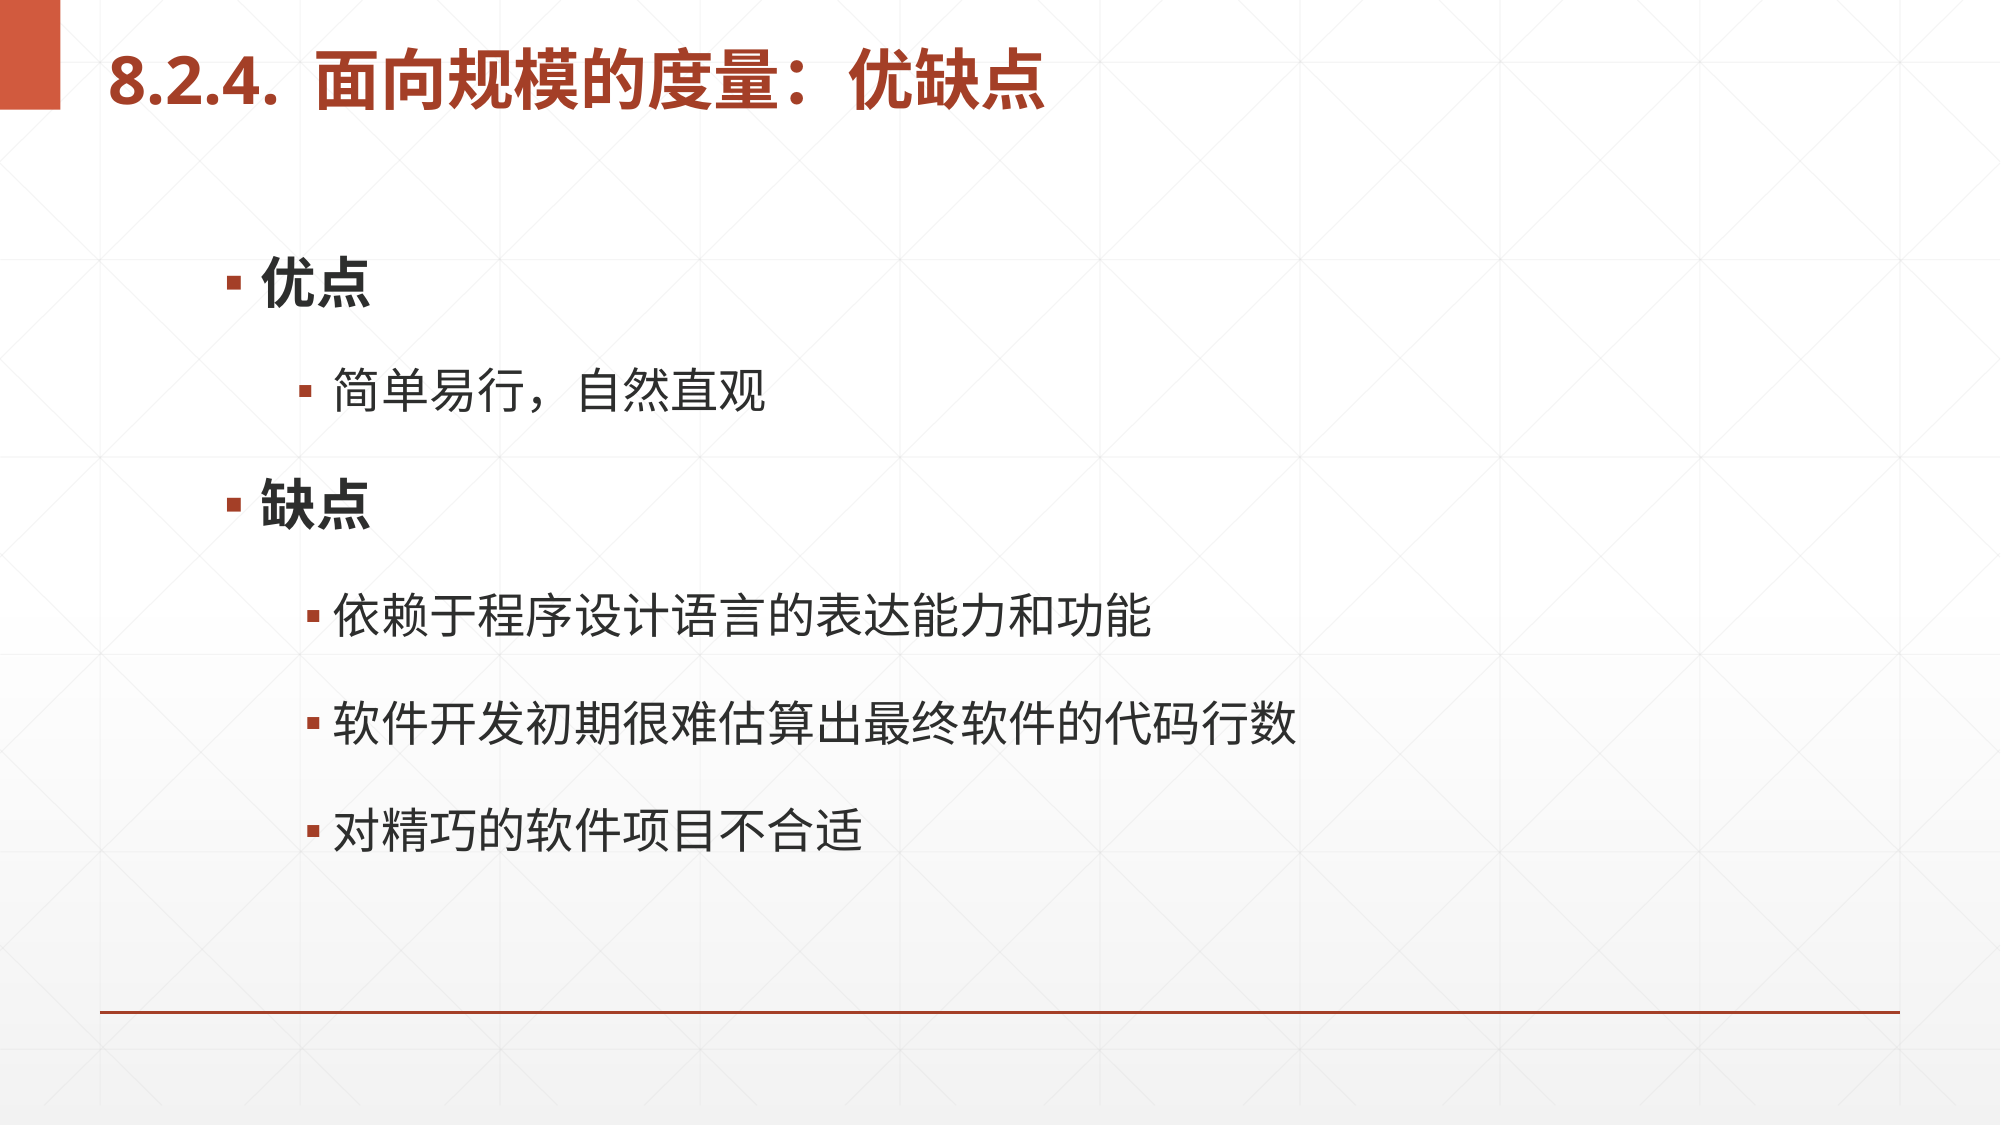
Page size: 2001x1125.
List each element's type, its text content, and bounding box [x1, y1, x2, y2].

text_box 优点 简单易行，自然直观 缺点 依赖于程序设计语言的表达能力和功能 软件开发初期很难估算出最终软件的代码行数 对精巧的软件项目不合适 [210, 200, 1823, 868]
title 8.2.4. 面向规模的度量：优缺点 [93, 6, 1321, 116]
